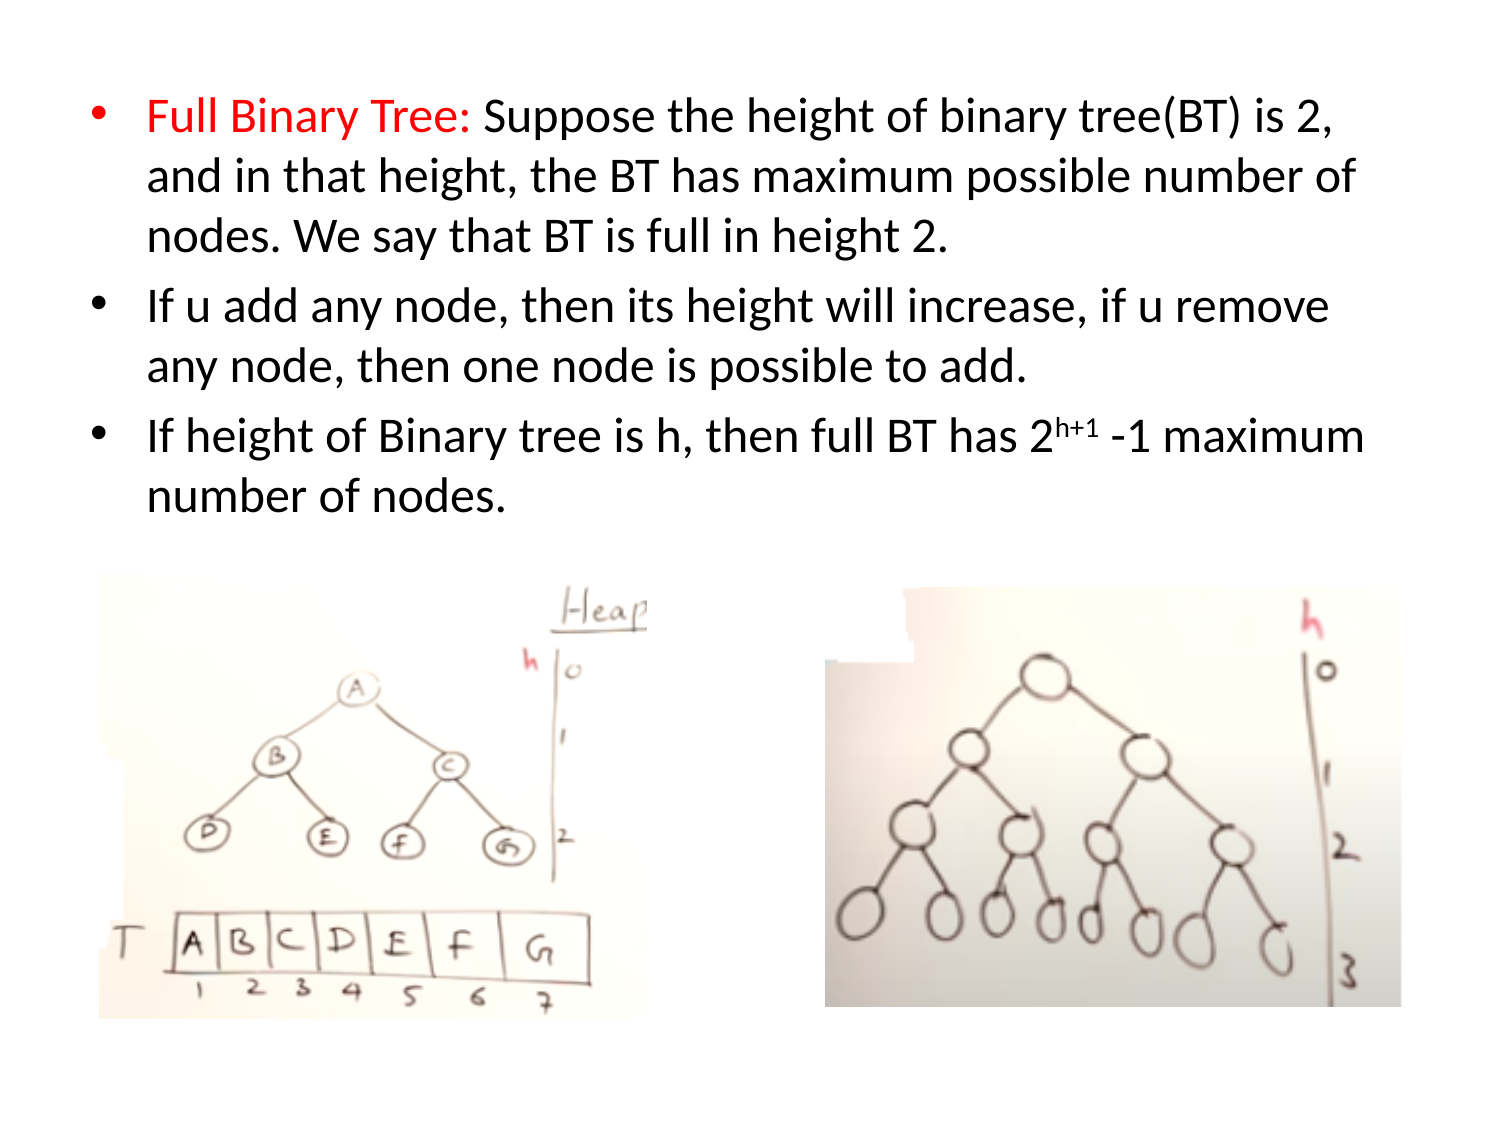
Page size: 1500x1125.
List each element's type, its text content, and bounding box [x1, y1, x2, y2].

picture [824, 587, 1413, 1007]
picture [99, 574, 647, 1020]
list Full Binary Tree: Suppose the height of binary tree(BT) is 2, and in that height, the BT has maximum possible number of nodes. We say that BT is full in height 2. If u add any node, then its height will increase, if u remove any node, then one node is possible to add. If height of Binary tree is h, then full BT has 2h+1 -1 maximum number of nodes. [75, 75, 1425, 1005]
